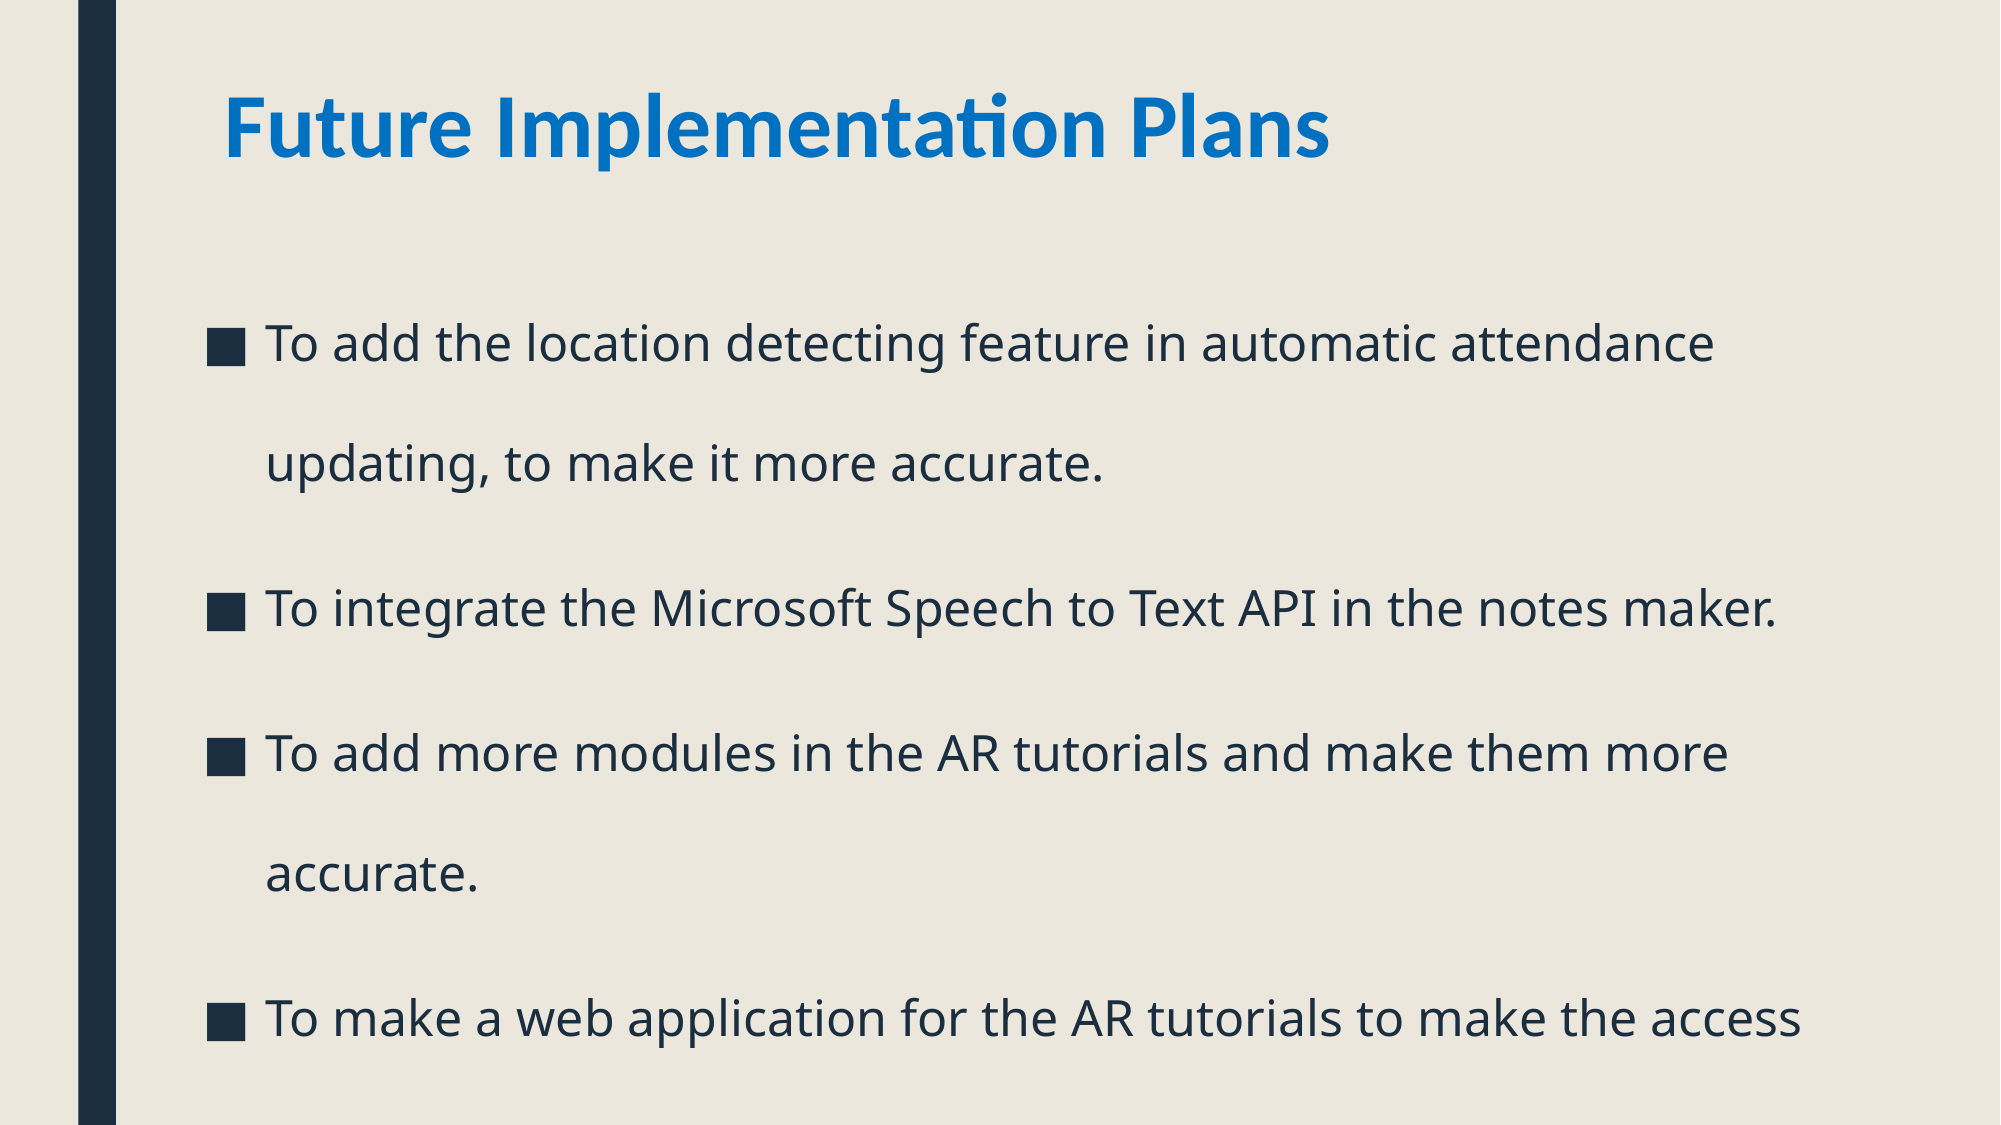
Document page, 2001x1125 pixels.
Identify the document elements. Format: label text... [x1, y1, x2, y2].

title Future Implementation Plans [209, 71, 1785, 243]
list To add the location detecting feature in automatic attendance updating, to make it more accurate. To integrate the Microsoft Speech to Text API in the notes maker. To add more modules in the AR tutorials and make them more accurate. To make a web application for the AR tutorials to make the access easy. Separate the student and teacher logins to differentiate their functionalities. [187, 243, 1927, 958]
